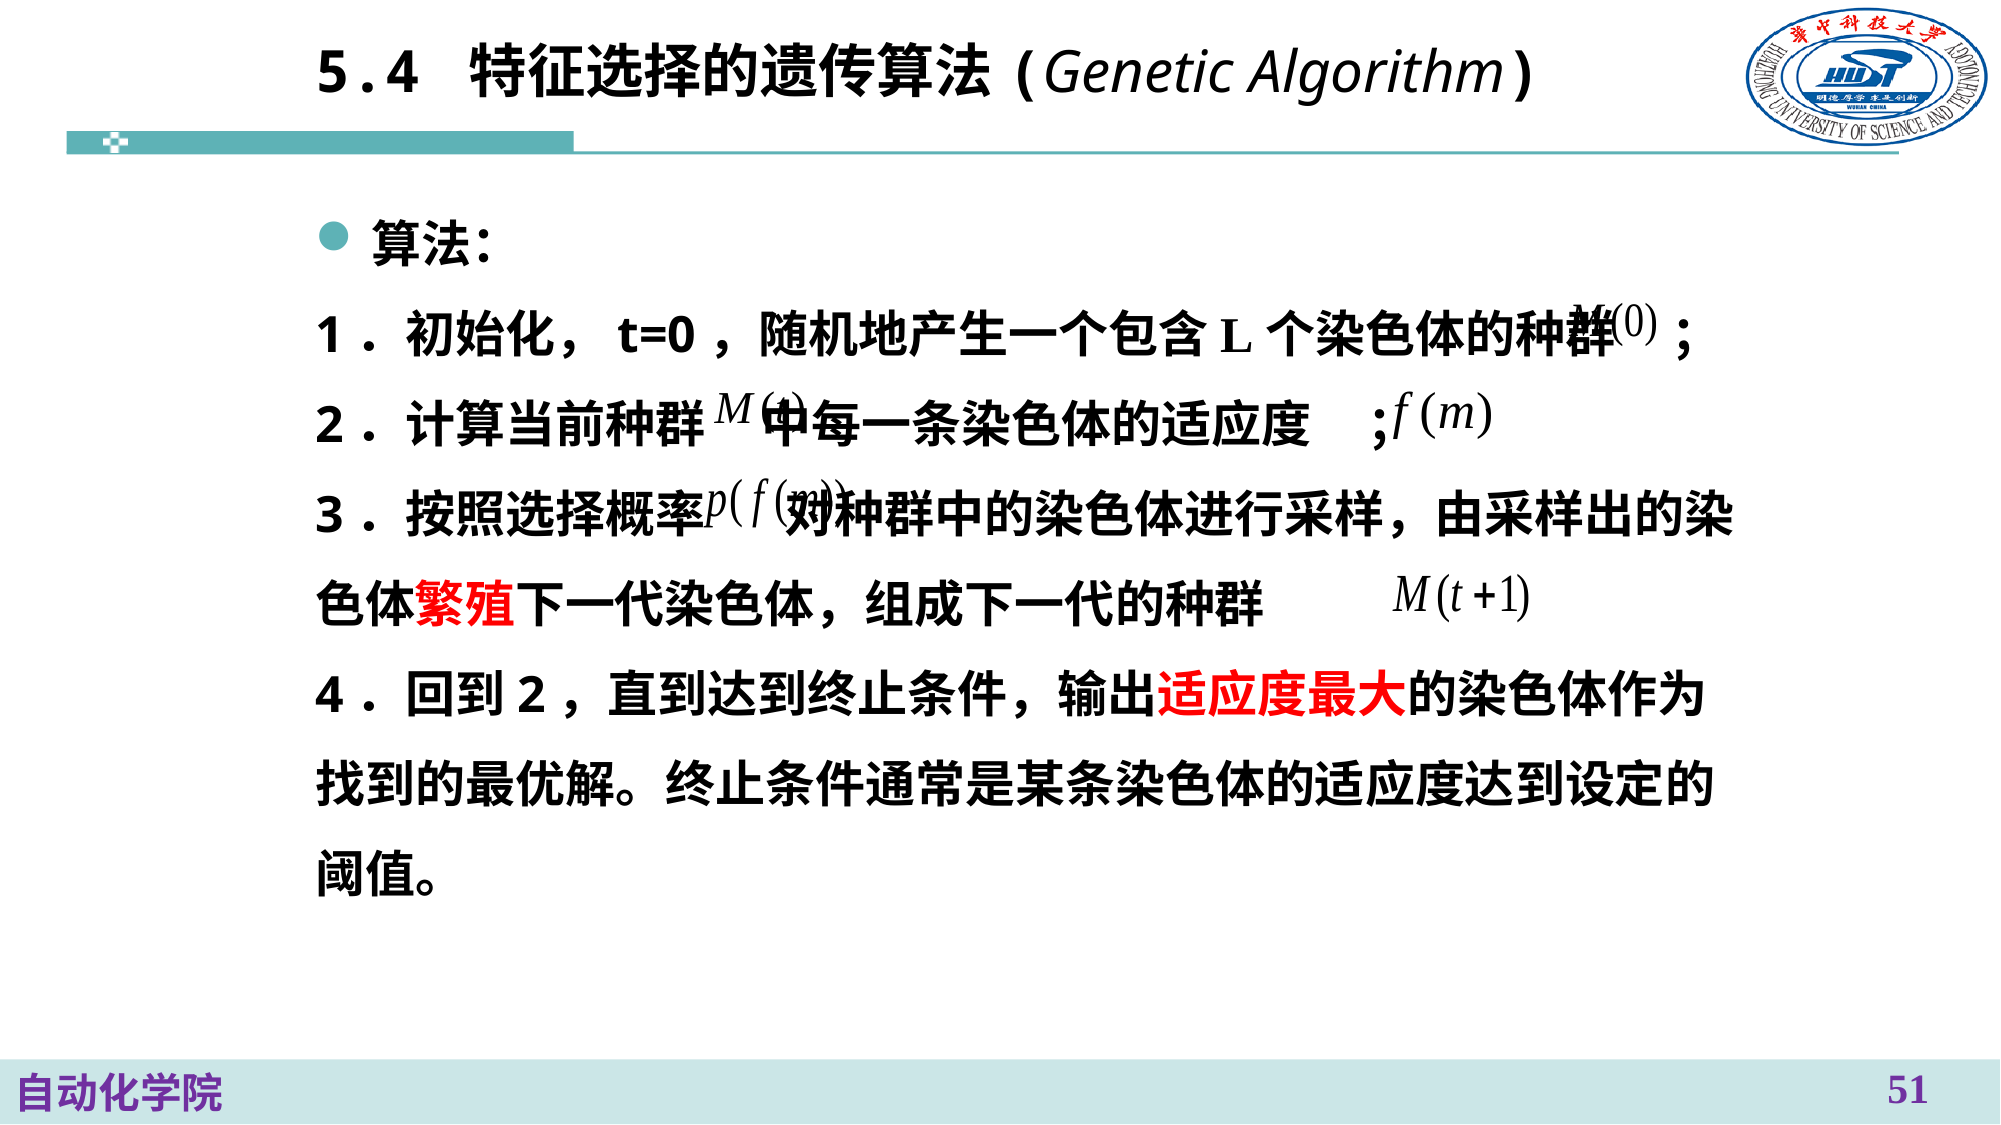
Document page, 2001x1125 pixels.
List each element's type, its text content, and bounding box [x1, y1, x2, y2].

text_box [1374, 381, 1501, 451]
title 5.4 特征选择的遗传算法(Genetic Algorithm) [299, 24, 1613, 114]
slide_number 51 [1816, 1054, 2000, 1114]
list 算法： 1．初始化，t=0，随机地产生一个包含L个染色体的种群 ； 2．计算当前种群 中每一条染色体的适应度 ； 3．按照选择概率 对种群中的染色体进行采样，由采样出的染色体繁殖下一代染色体，组成下一代的种群 4．回到2，直到达到终止条件，输出适应度最大的染色体作为找到的最优解。终止条件通常是某条染色体的适应度达到设定的阈值。 [299, 174, 1751, 1051]
picture [103, 132, 128, 153]
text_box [1386, 562, 1541, 635]
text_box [1562, 292, 1665, 358]
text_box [694, 467, 858, 540]
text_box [706, 381, 814, 443]
picture [1742, 7, 1993, 148]
